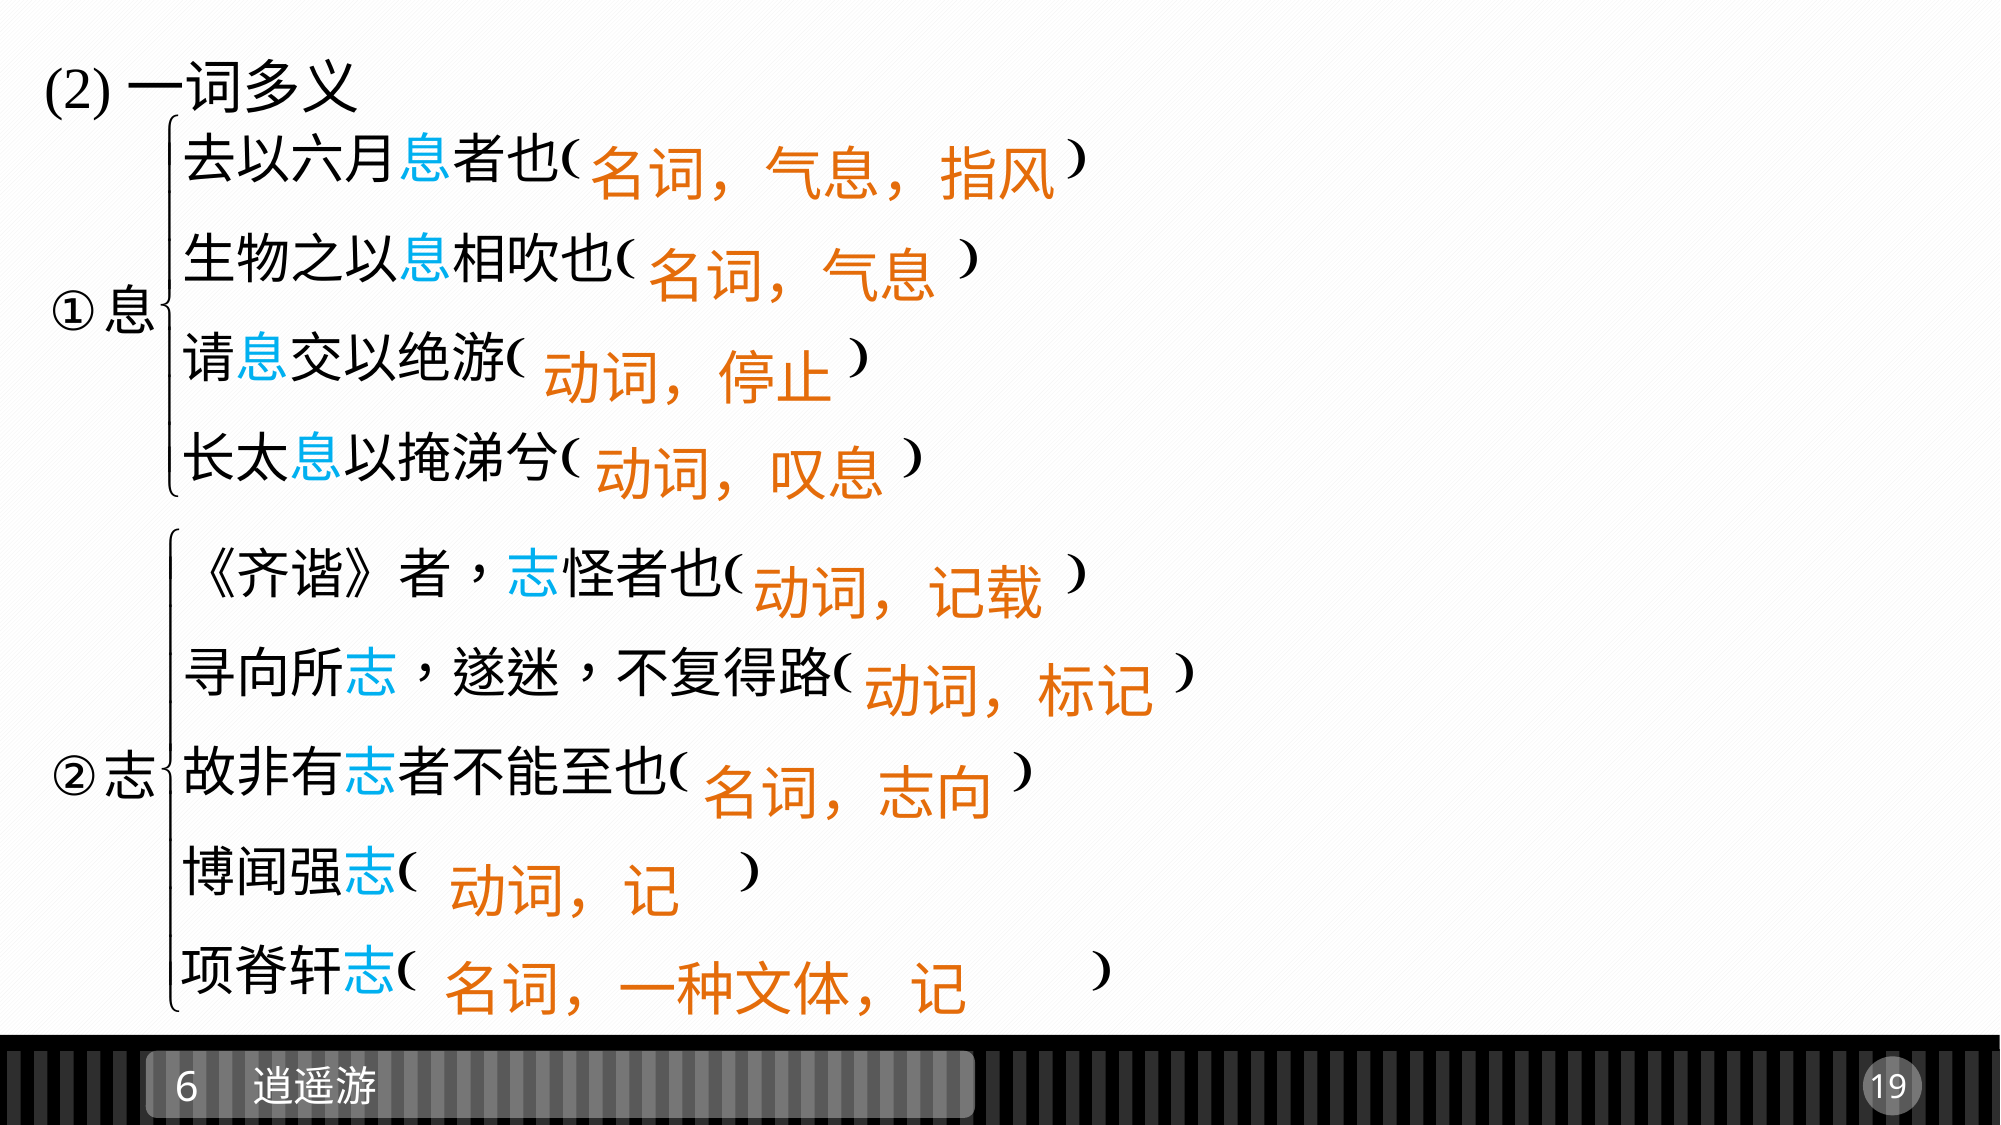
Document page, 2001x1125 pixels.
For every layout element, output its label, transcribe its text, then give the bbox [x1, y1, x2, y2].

text_box (2)一词多义 [29, 0, 1926, 128]
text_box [49, 87, 1831, 830]
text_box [49, 495, 1832, 1125]
